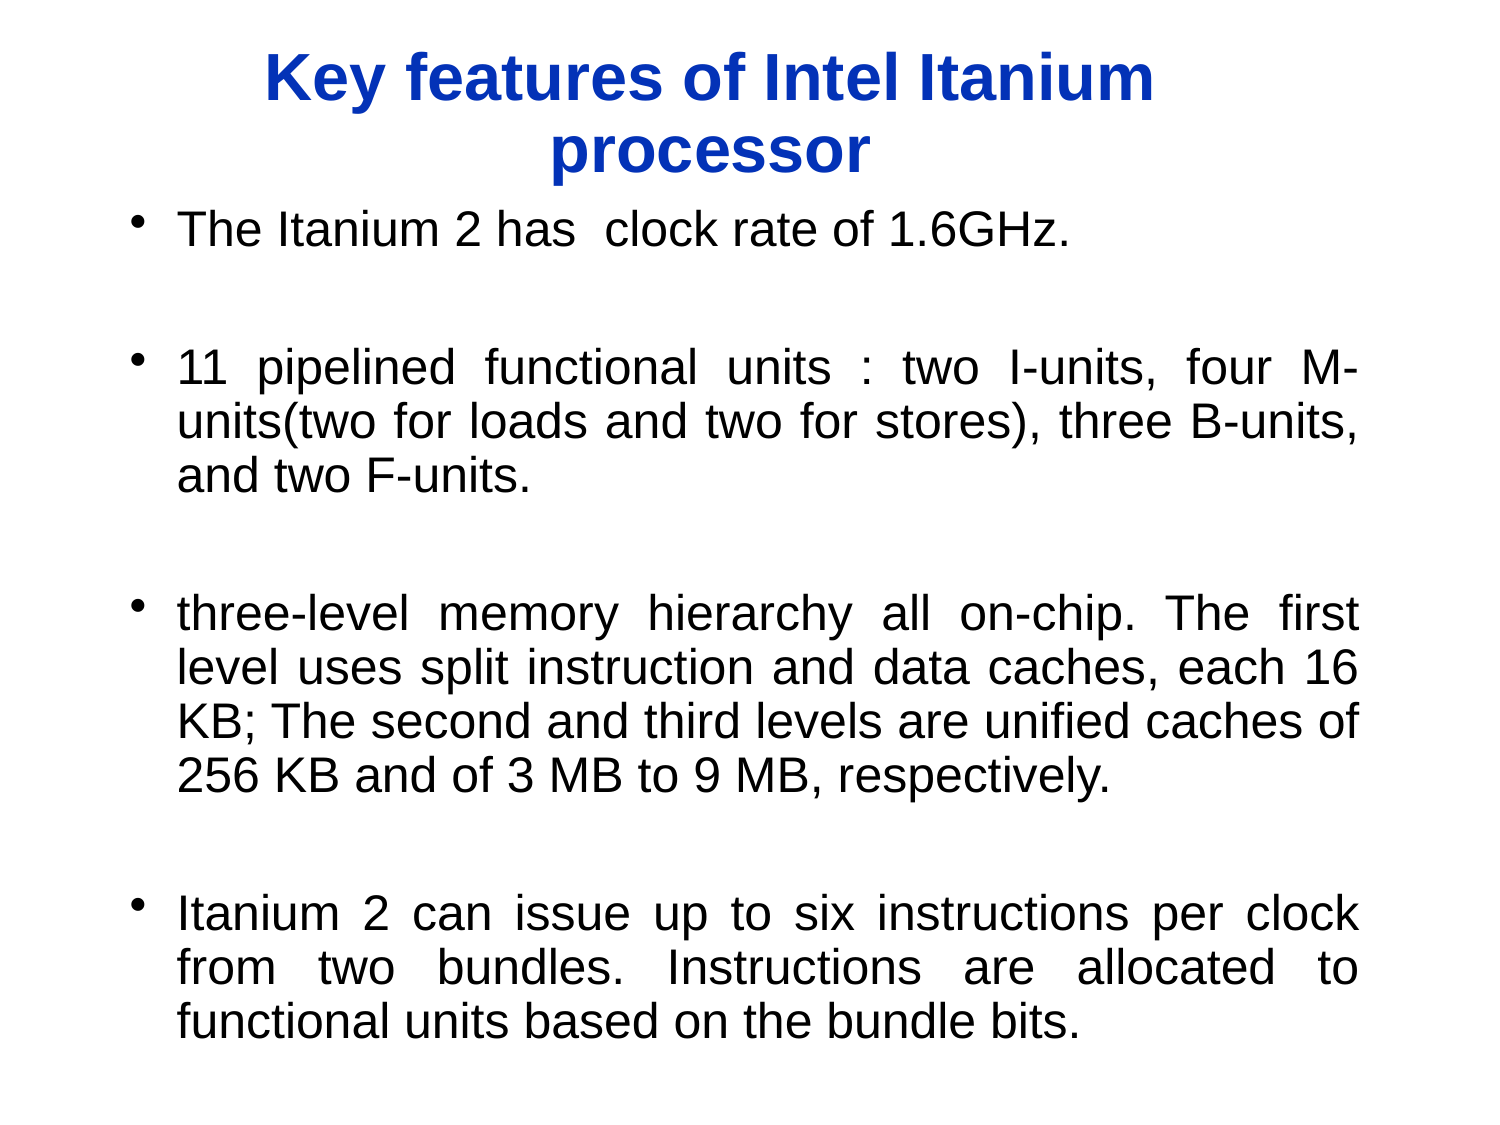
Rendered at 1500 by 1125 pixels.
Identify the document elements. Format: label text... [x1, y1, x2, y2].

list The Itanium 2 has clock rate of 1.6GHz. 11 pipelined functional units : two I-units, four M-units(two for loads and two for stores), three B-units, and two F-units. three-level memory hierarchy all on-chip. The first level uses split instruction and data caches, each 16 KB; The second and third levels are unified caches of 256 KB and of 3 MB to 9 MB, respectively. Itanium 2 can issue up to six instructions per clock from two bundles. Instructions are allocated to functional units based on the bundle bits. [114, 195, 1376, 1005]
title Key features of Intel Itanium processor [112, 53, 1310, 176]
